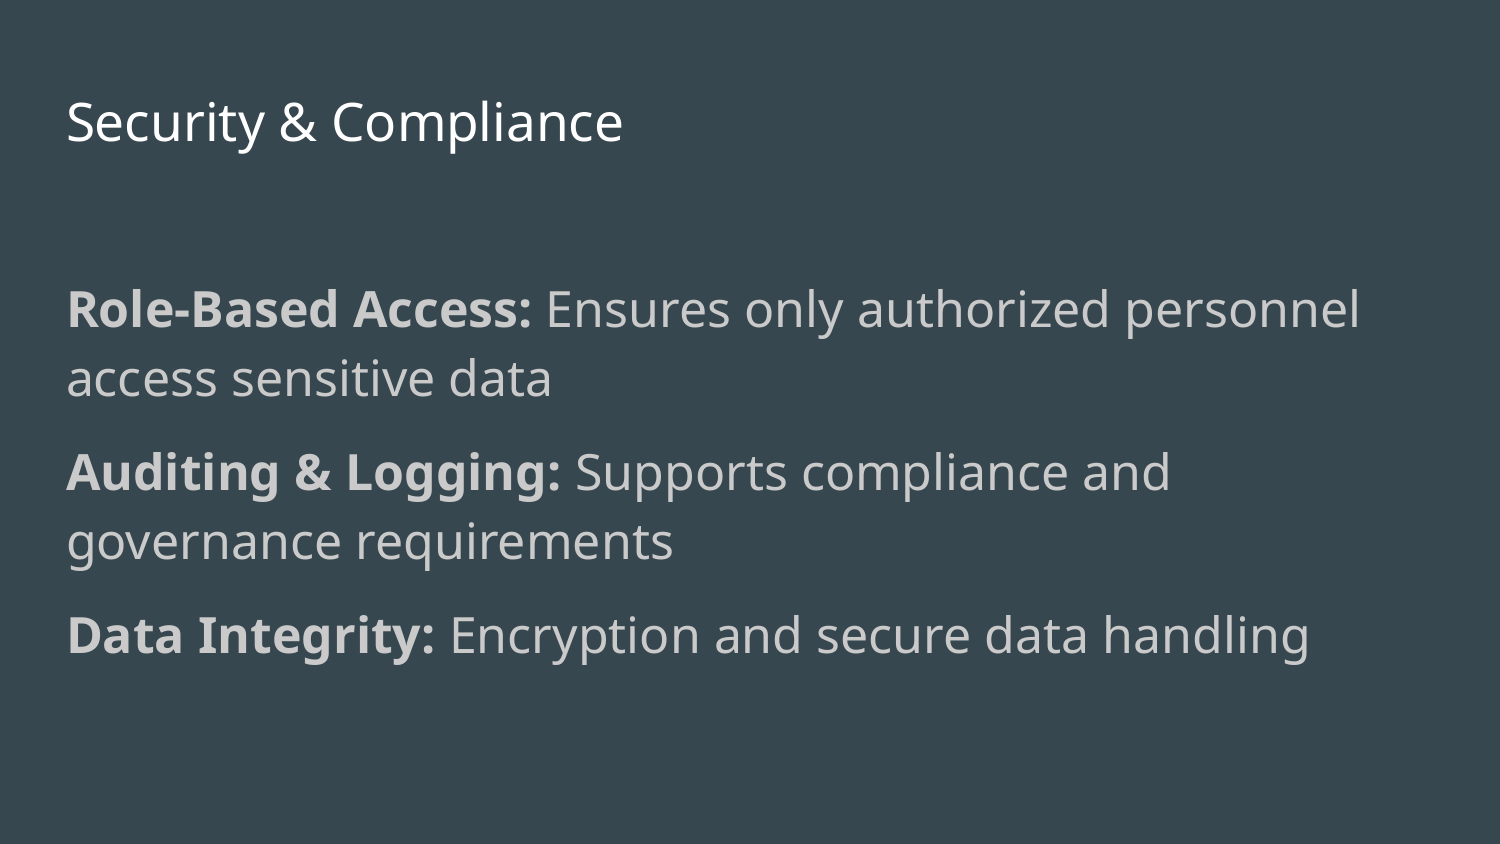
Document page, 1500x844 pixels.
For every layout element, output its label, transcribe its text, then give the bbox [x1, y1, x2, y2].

title Security & Compliance [51, 72, 1449, 167]
list Role-Based Access: Ensures only authorized personnel access sensitive data Auditing & Logging: Supports compliance and governance requirements Data Integrity: Encryption and secure data handling [51, 253, 1449, 814]
